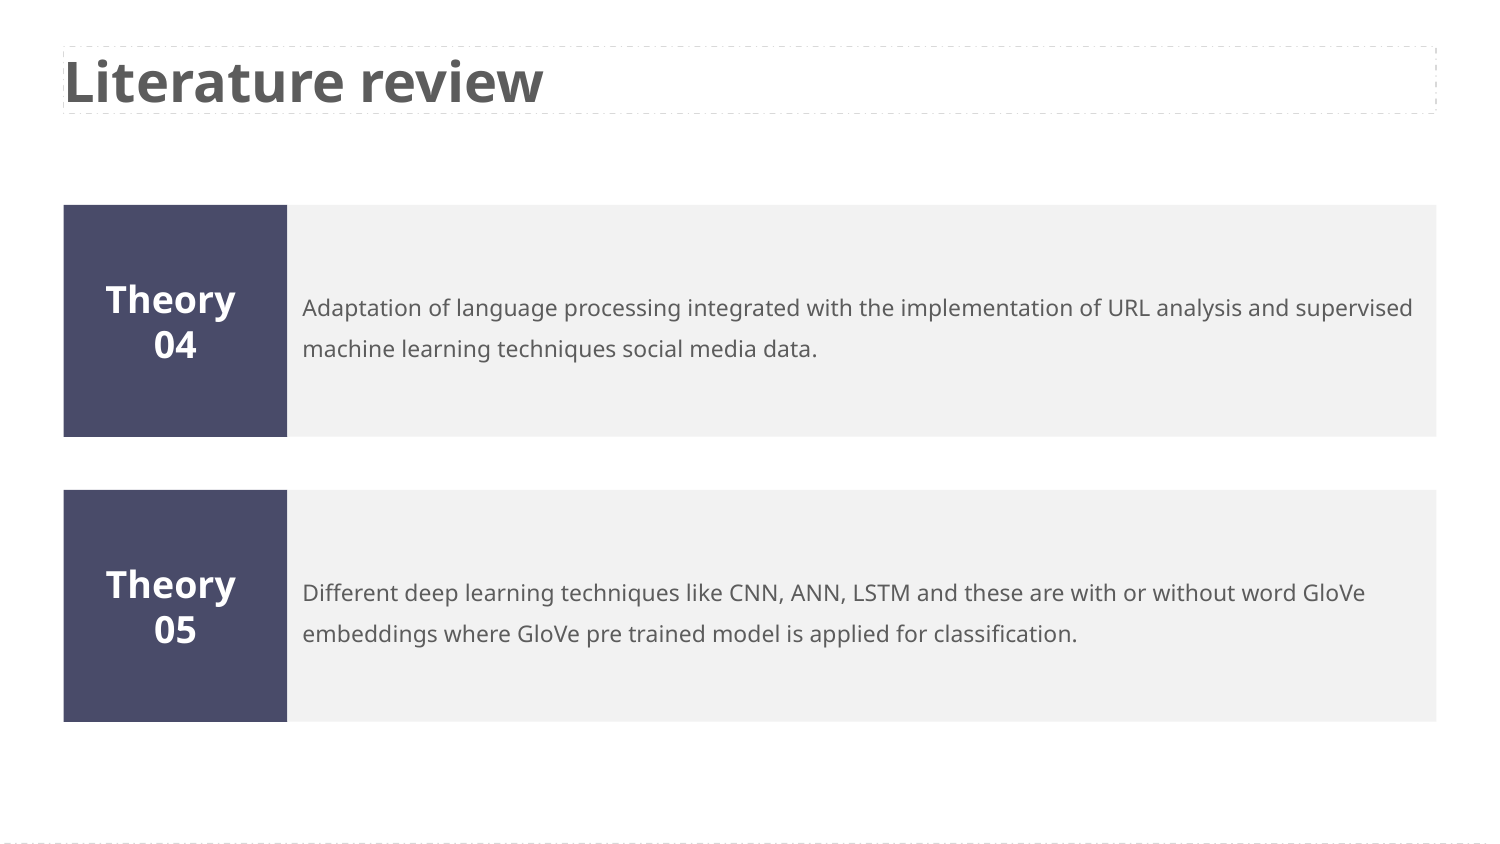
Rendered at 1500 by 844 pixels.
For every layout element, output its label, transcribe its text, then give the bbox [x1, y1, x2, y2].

text_box Theory 04 [63, 204, 287, 437]
text_box Literature review [63, 46, 1437, 114]
text_box Adaptation of language processing integrated with the implementation of URL analysis and supervised machine learning techniques social media data. [287, 204, 1437, 437]
text_box Different deep learning techniques like CNN, ANN, LSTM and these are with or without word GloVe embeddings where GloVe pre trained model is applied for classification. [287, 489, 1437, 722]
text_box Theory 05 [63, 489, 287, 722]
